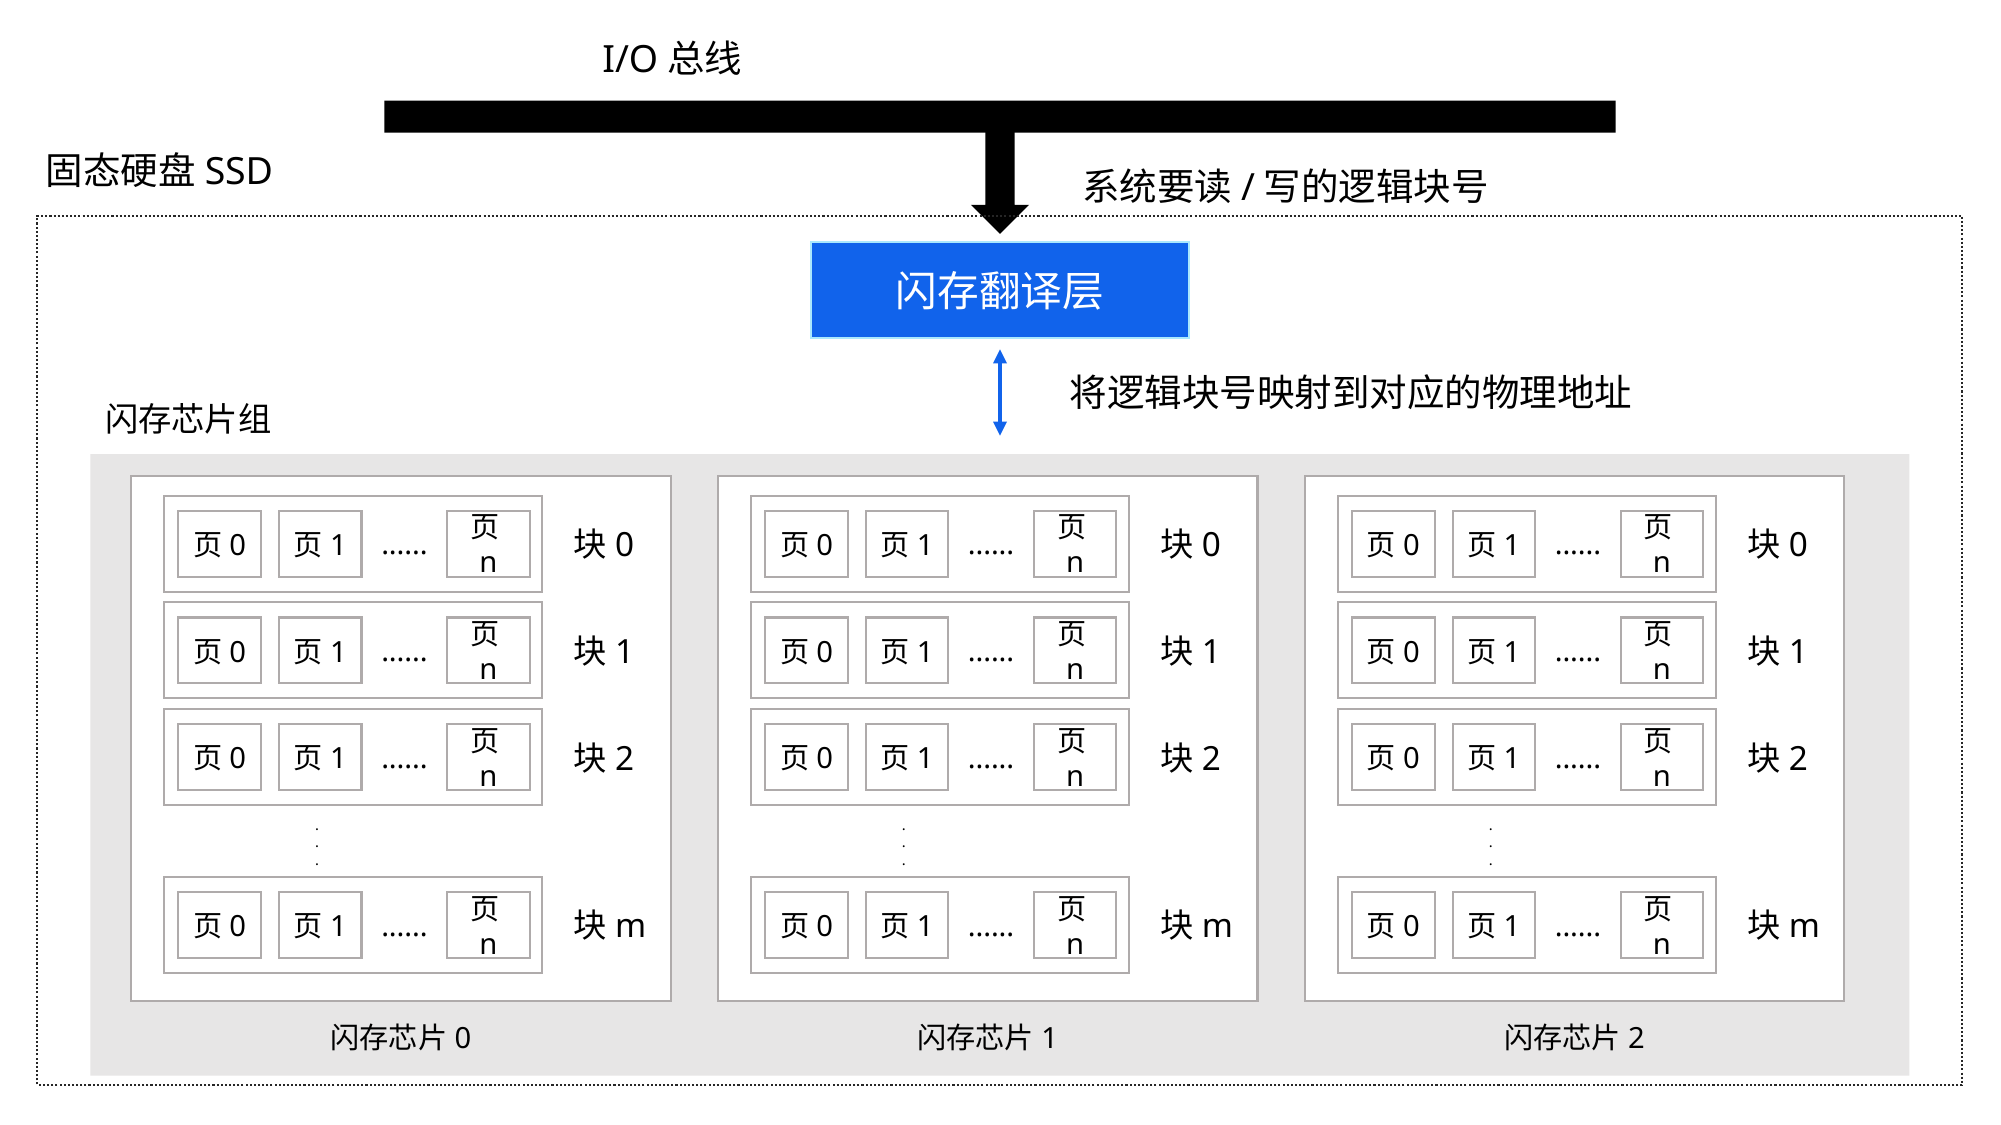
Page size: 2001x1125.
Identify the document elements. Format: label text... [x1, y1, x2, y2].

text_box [131, 475, 1869, 1062]
text_box [383, 100, 1617, 134]
text_box 固态硬盘SSD [31, 139, 442, 199]
text_box I/O总线 [466, 27, 878, 88]
text_box [36, 215, 1963, 1086]
text_box 系统要读/写的逻辑块号 [1055, 155, 1516, 215]
text_box [968, 111, 1032, 215]
